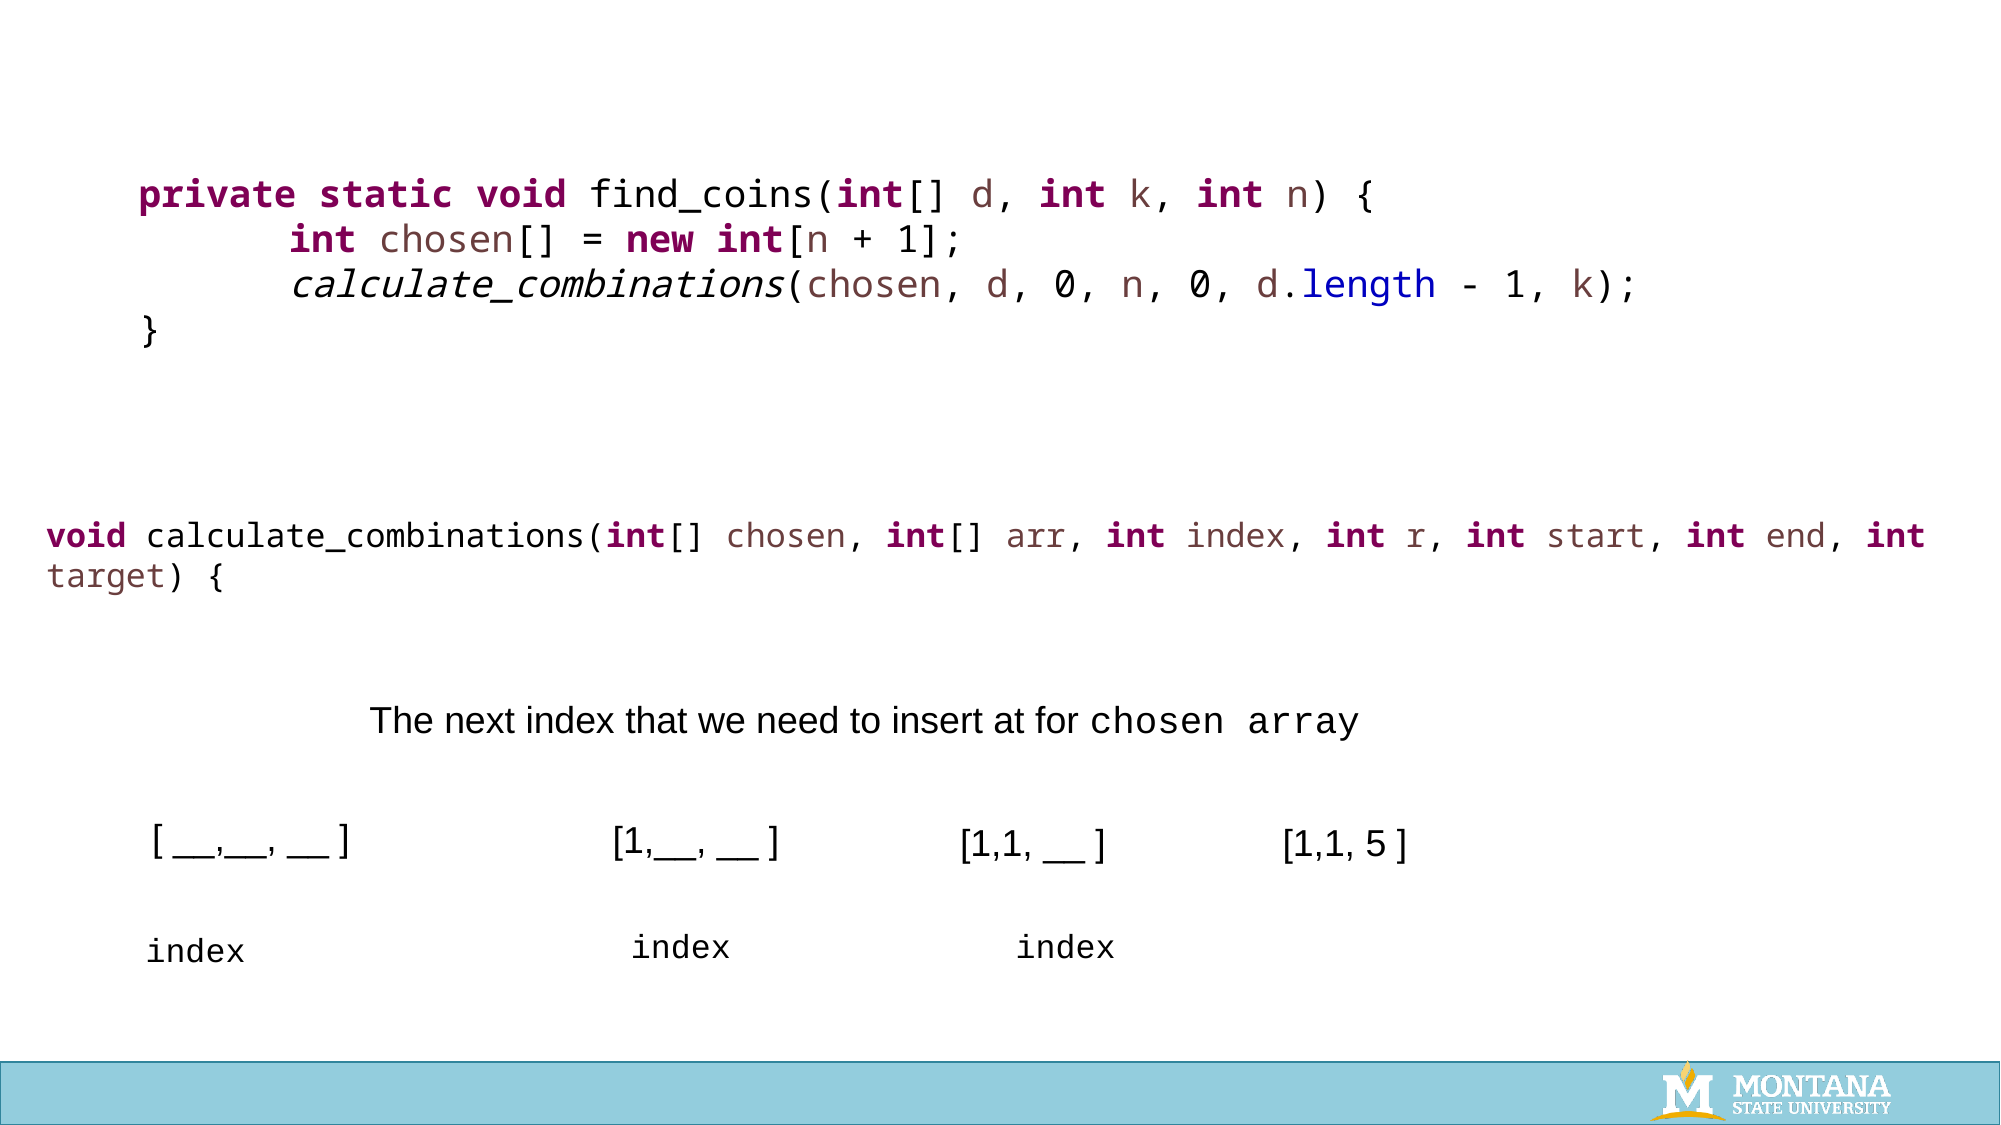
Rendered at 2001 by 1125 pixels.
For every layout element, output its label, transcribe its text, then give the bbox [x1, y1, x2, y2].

text_box index [1000, 917, 1131, 972]
text_box index [616, 917, 746, 972]
picture [1649, 1060, 1892, 1122]
text_box void calculate_combinations(int[] chosen, int[] arr, int index, int r, int start, int end, int target) { [31, 506, 1969, 602]
text_box index [130, 921, 261, 977]
text_box [1,1, __ ] [945, 811, 1267, 871]
text_box [ __,__, __ ] [137, 806, 1143, 867]
text_box [1,1, 5 ] [1267, 811, 2000, 871]
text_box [0, 1060, 1647, 1125]
text_box The next index that we need to insert at for chosen array [354, 688, 1375, 749]
text_box private static void find_coins(int[] d, int k, int n) { int chosen[] = new int[n + 1]; calculate_combinations(chosen, d, 0, n, 0, d.length - 1, k); } [124, 162, 1654, 403]
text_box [1892, 1060, 2000, 1125]
